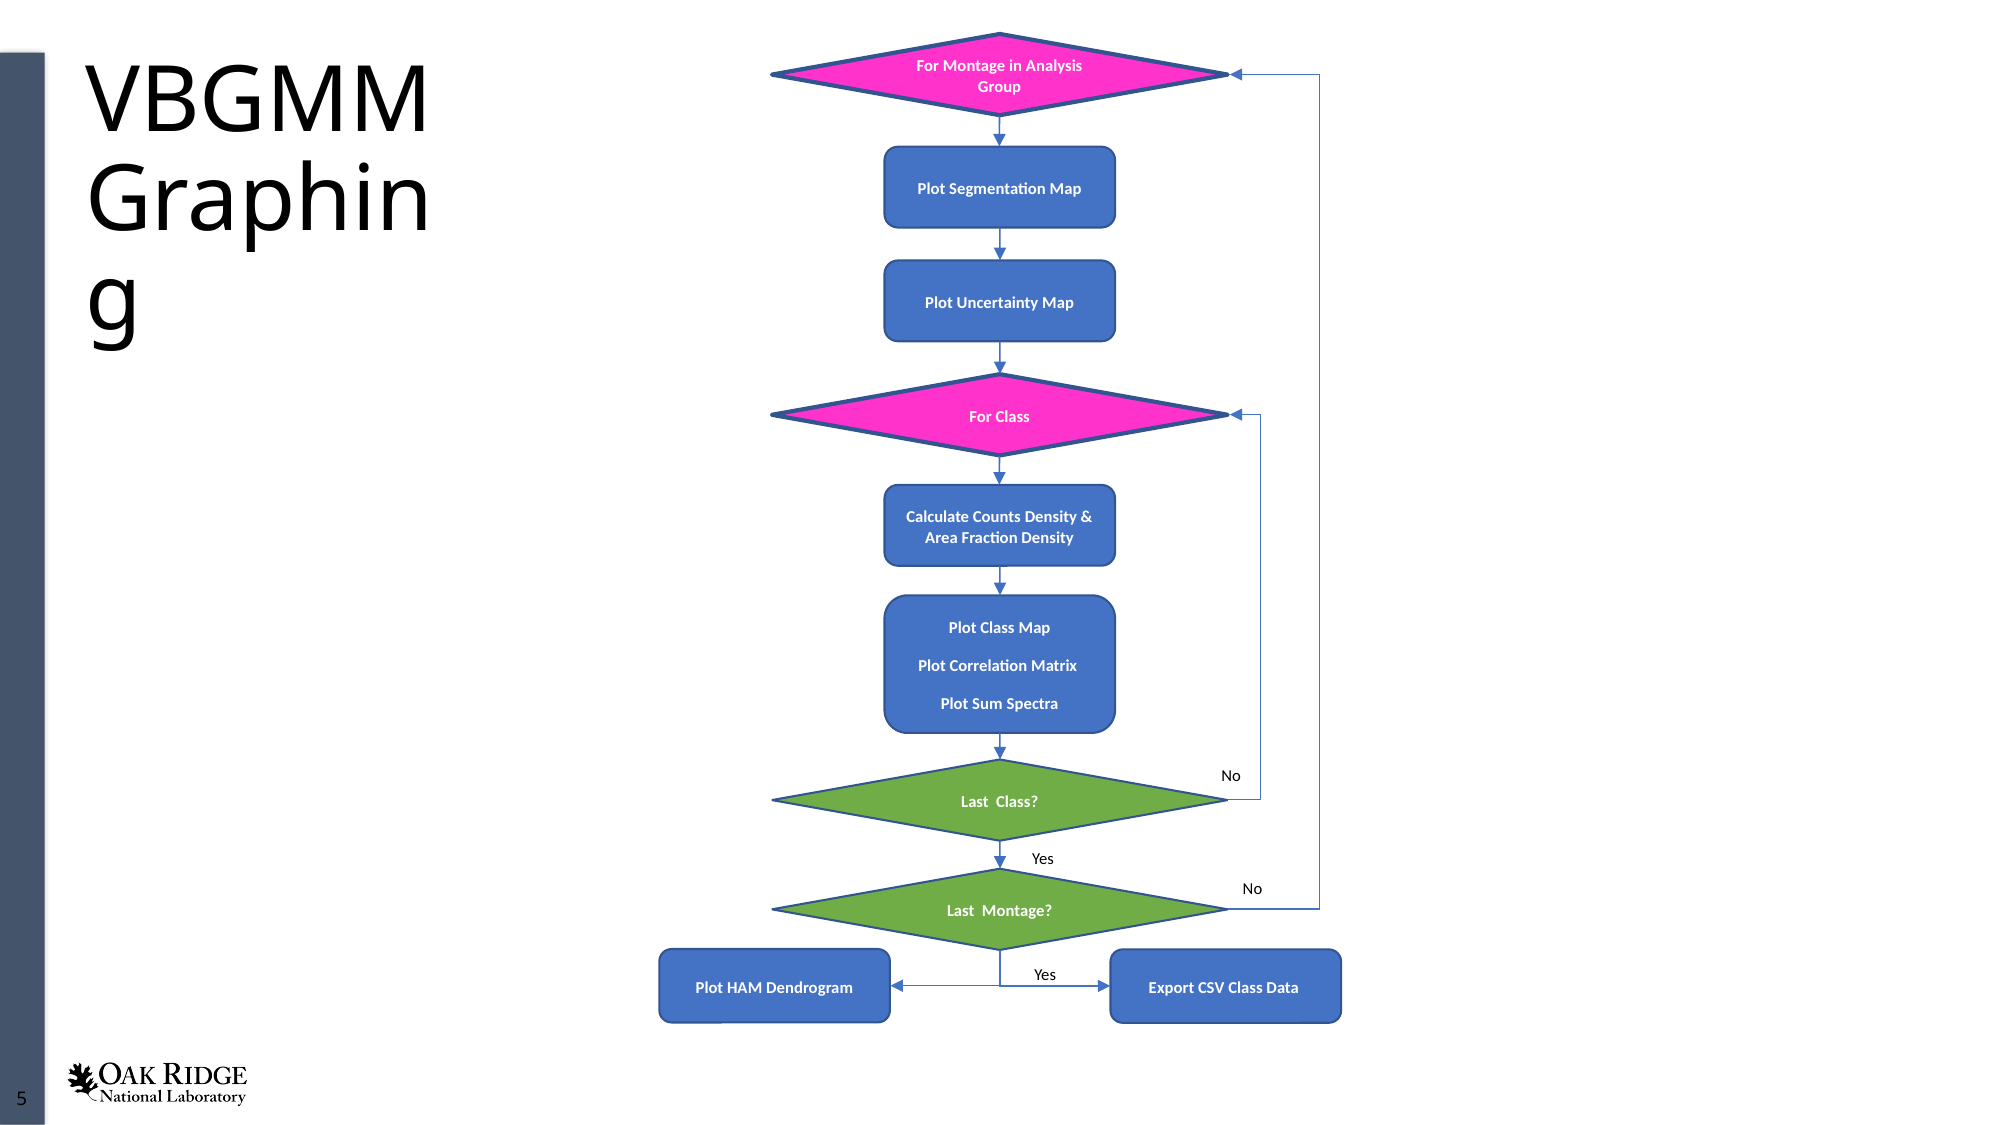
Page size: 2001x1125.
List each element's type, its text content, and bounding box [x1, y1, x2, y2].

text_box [659, 33, 1342, 1024]
picture [67, 1062, 247, 1106]
text_box VBGMM Graphing [70, 44, 465, 261]
